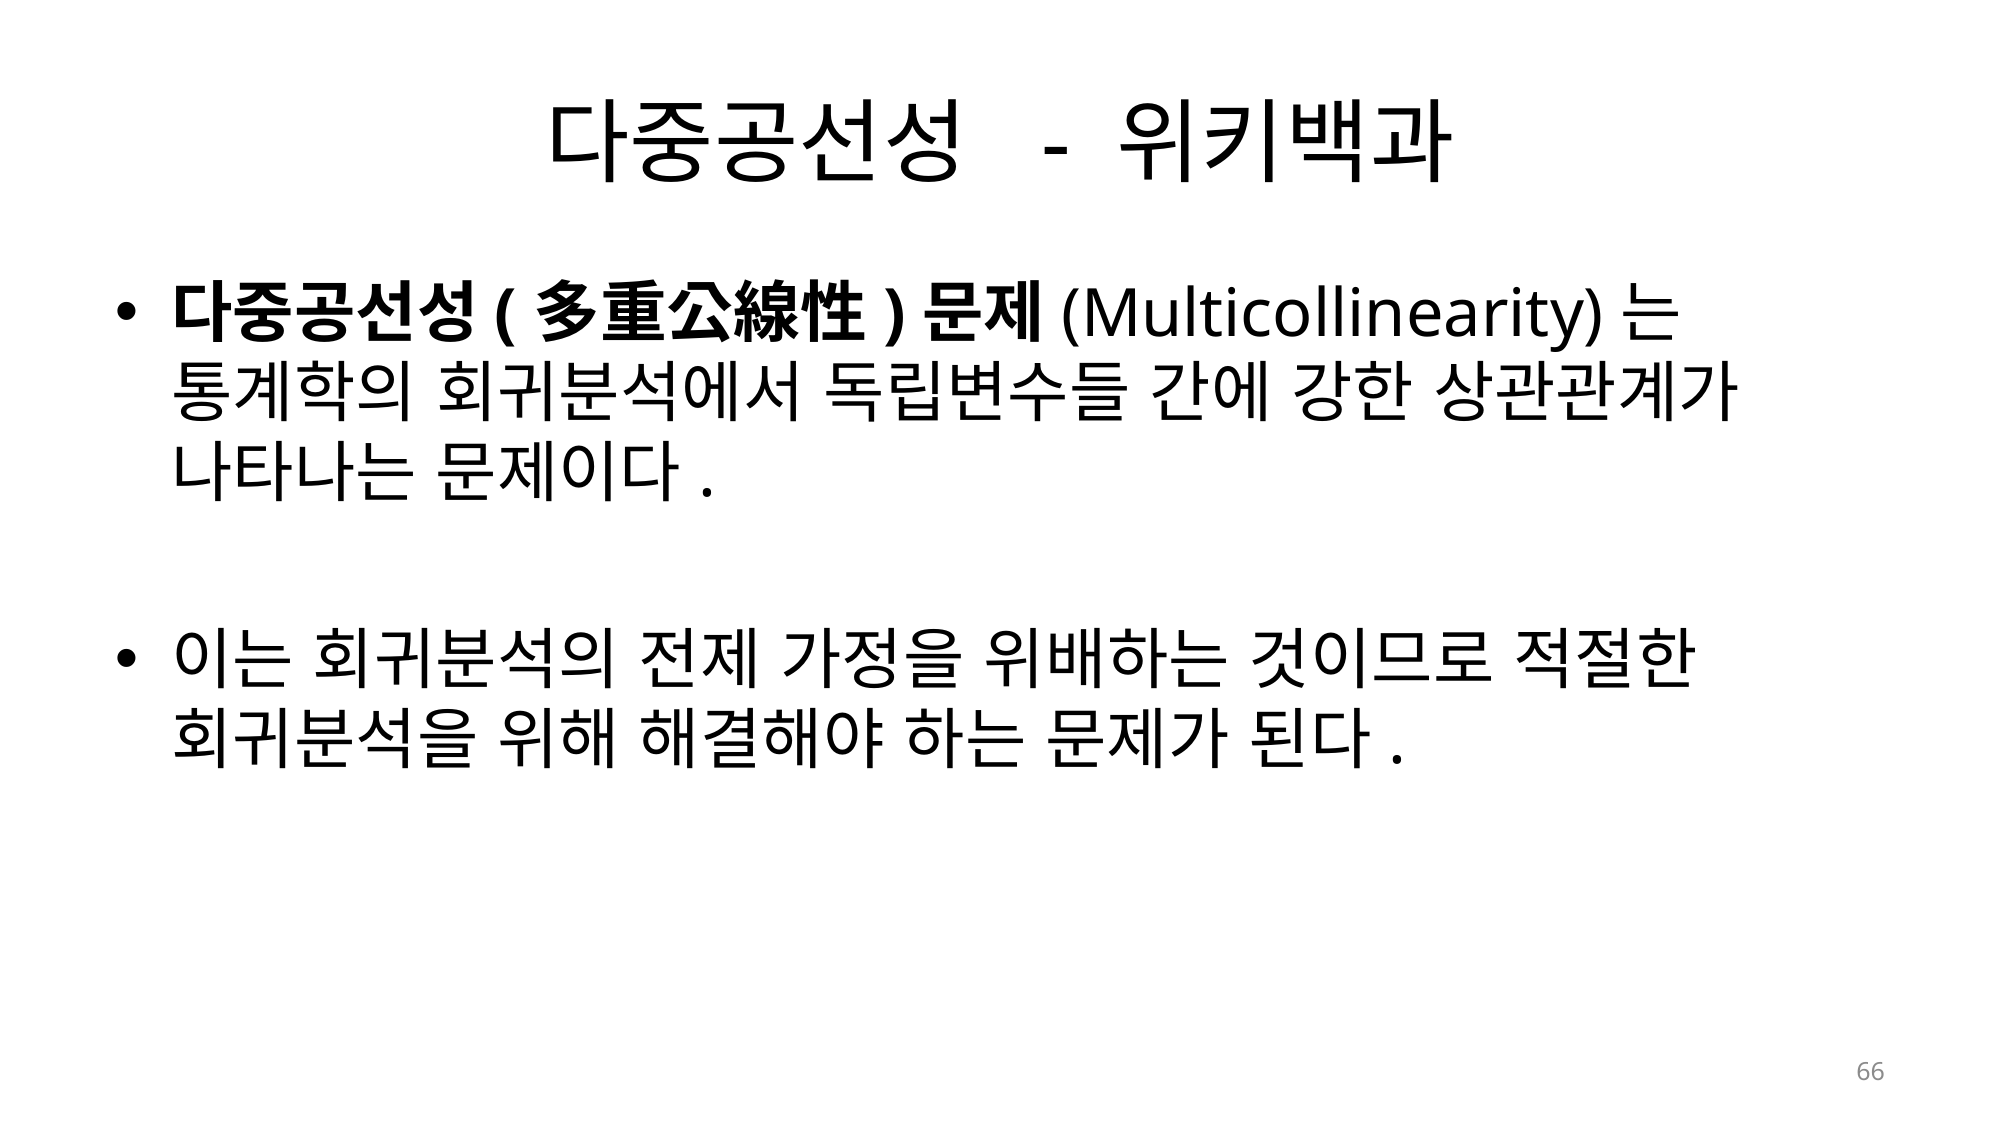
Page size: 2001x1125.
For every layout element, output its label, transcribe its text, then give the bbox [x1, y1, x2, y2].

slide_number 66 [1433, 1042, 1900, 1103]
list 다중공선성(多重公線性)문제(Multicollinearity)는 통계학의 회귀분석에서 독립변수들 간에 강한 상관관계가 나타나는 문제이다. 이는 회귀분석의 전제 가정을 위배하는 것이므로 적절한 회귀분석을 위해 해결해야 하는 문제가 된다. [99, 262, 1900, 1005]
title 다중공선성 - 위키백과 [99, 45, 1900, 233]
